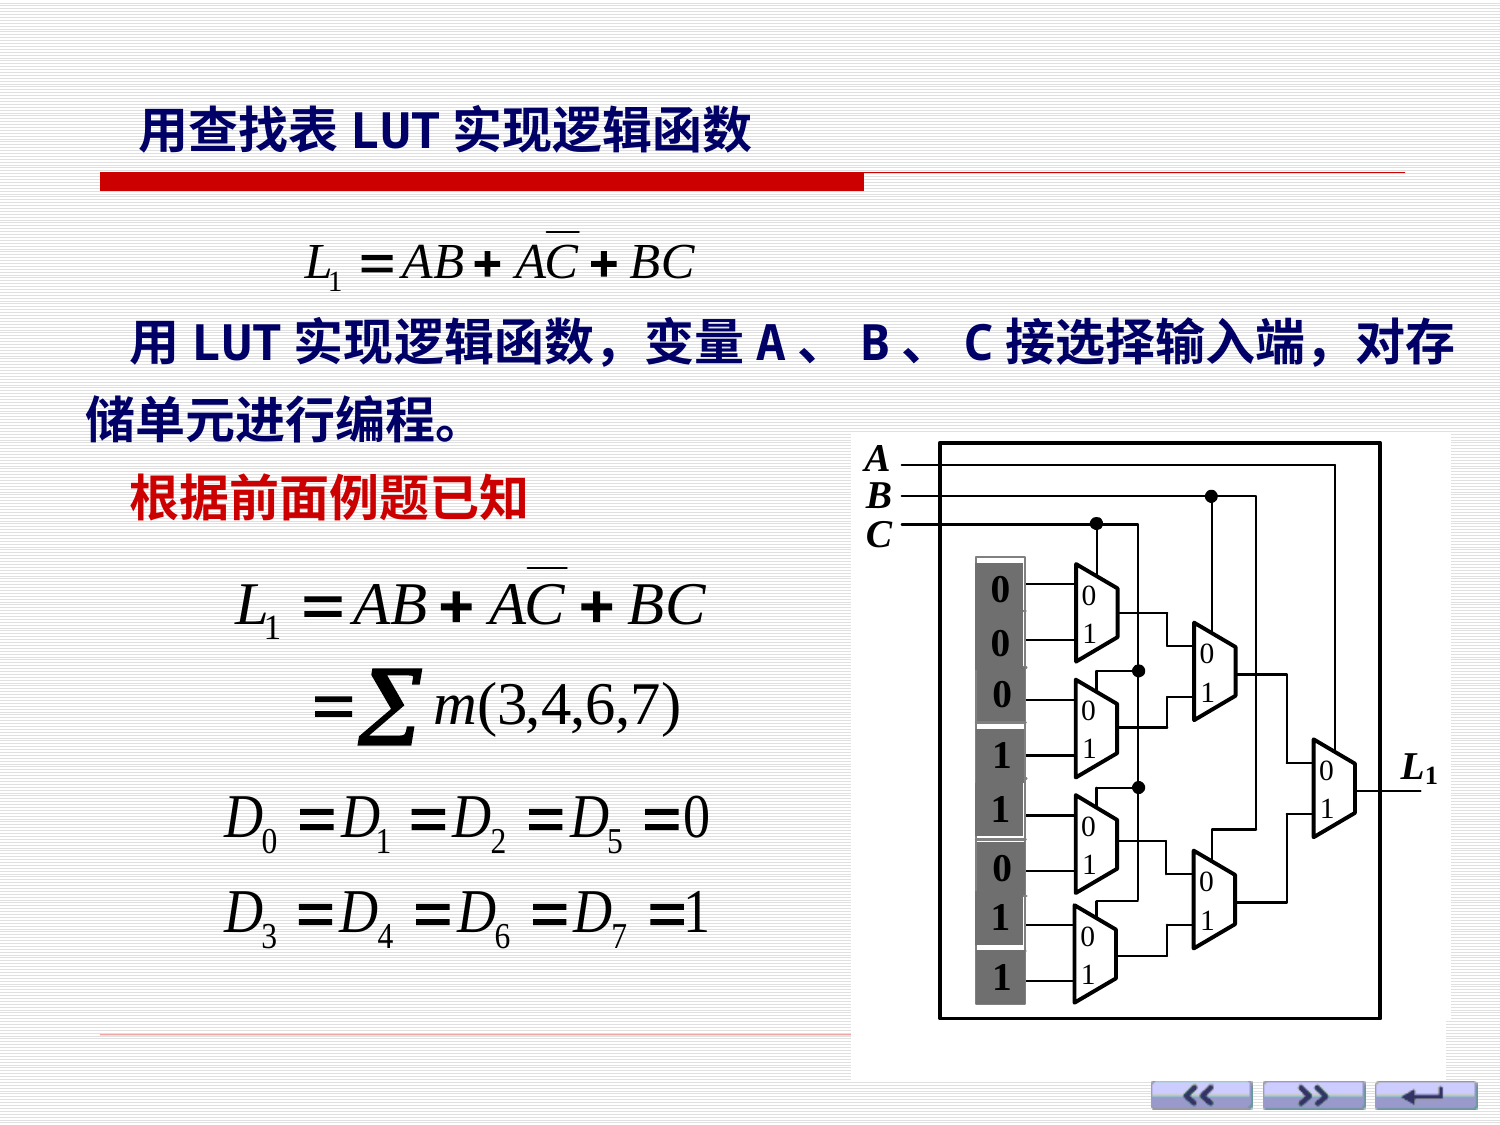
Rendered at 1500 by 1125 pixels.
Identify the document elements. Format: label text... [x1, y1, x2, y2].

picture [1151, 1081, 1253, 1110]
text_box 用查找表LUT实现逻辑函数 [123, 78, 869, 179]
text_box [850, 432, 1447, 1080]
text_box 用LUT实现逻辑函数，变量A、B、C接选择输入端，对存储单元进行编程。 根据前面例题已知 [70, 284, 1500, 534]
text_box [295, 219, 707, 300]
picture [1263, 1081, 1366, 1110]
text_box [200, 776, 720, 965]
picture [1375, 1081, 1478, 1110]
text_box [224, 556, 721, 760]
